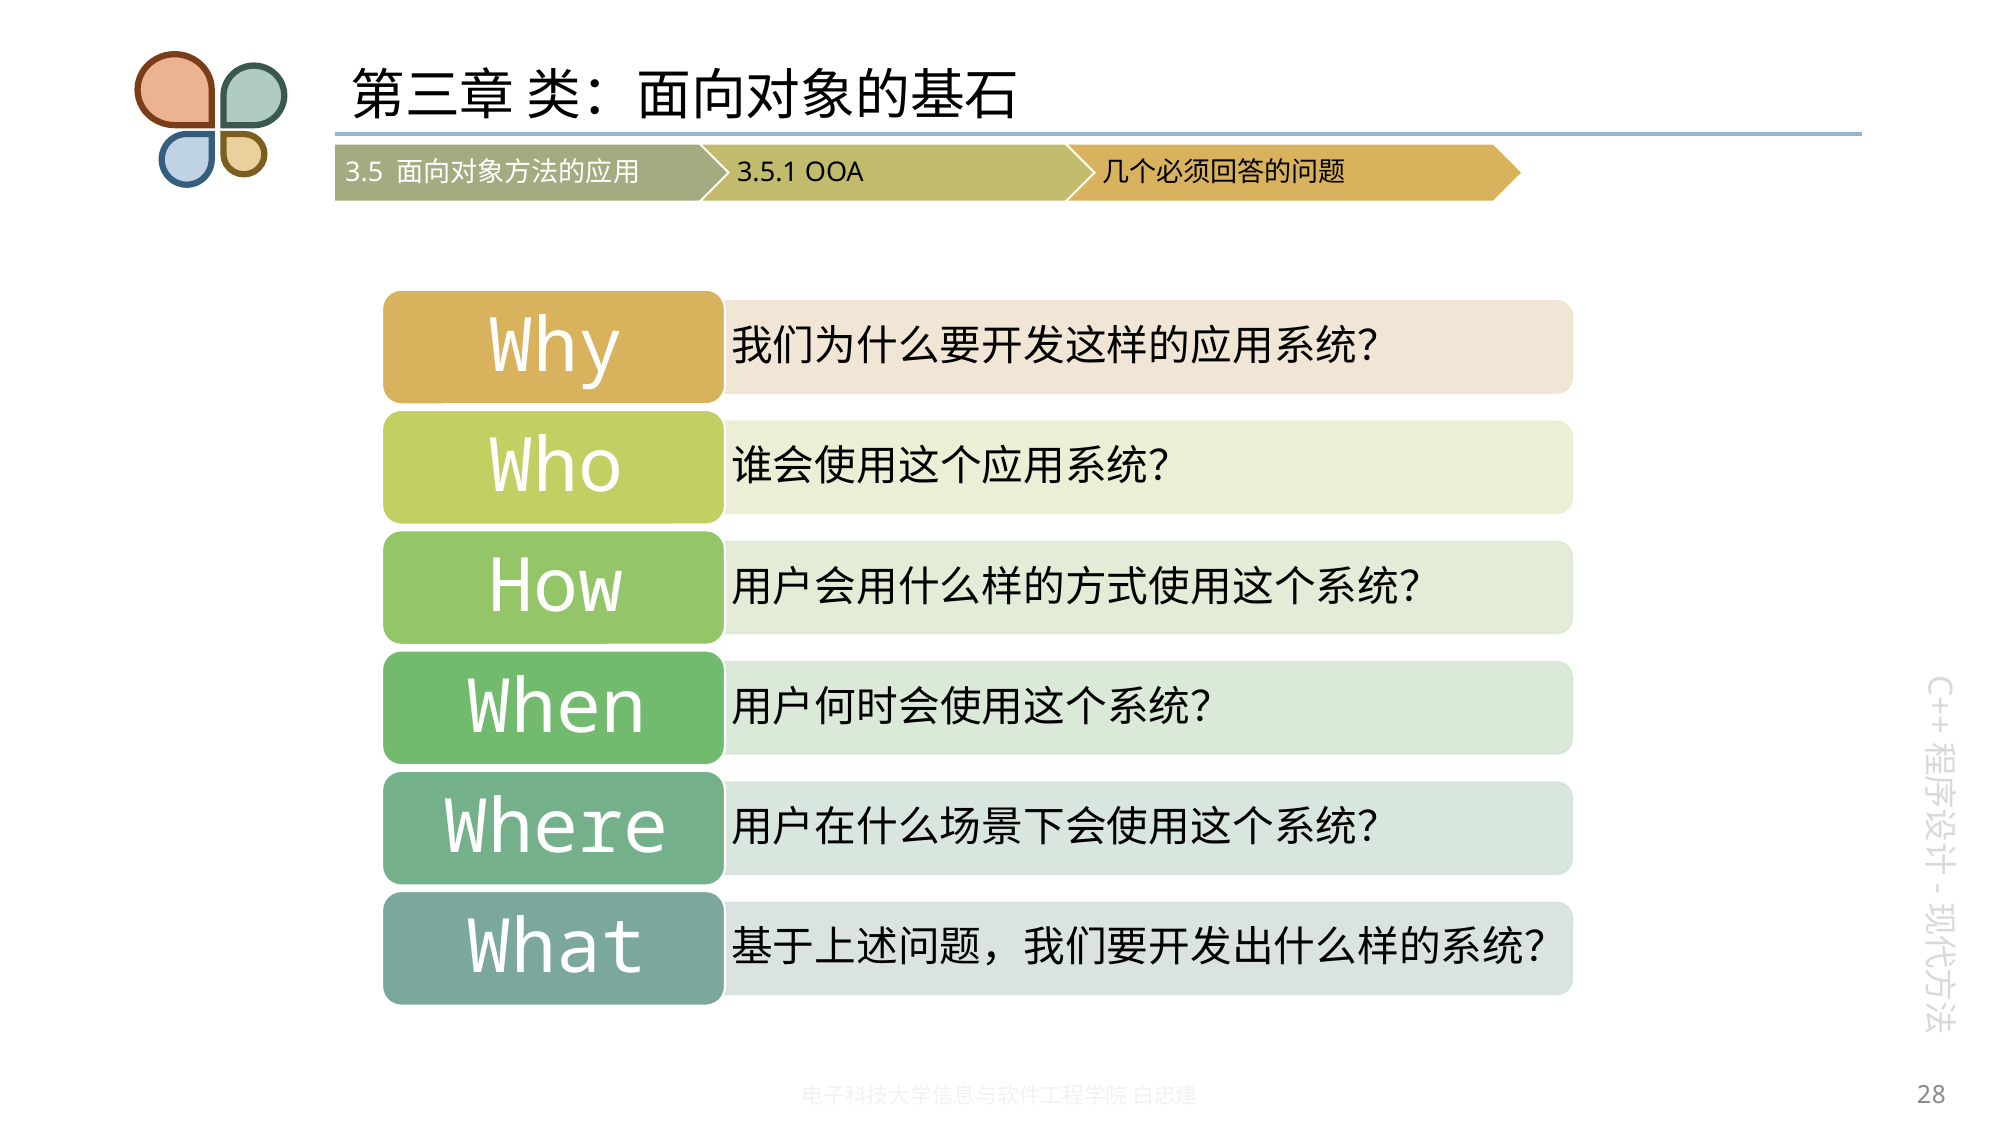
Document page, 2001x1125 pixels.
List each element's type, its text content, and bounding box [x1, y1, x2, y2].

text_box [313, 289, 1647, 1006]
title 第三章 类：面向对象的基石 [335, 59, 1863, 134]
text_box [333, 143, 1524, 202]
slide_number 28 [1862, 1065, 2000, 1125]
